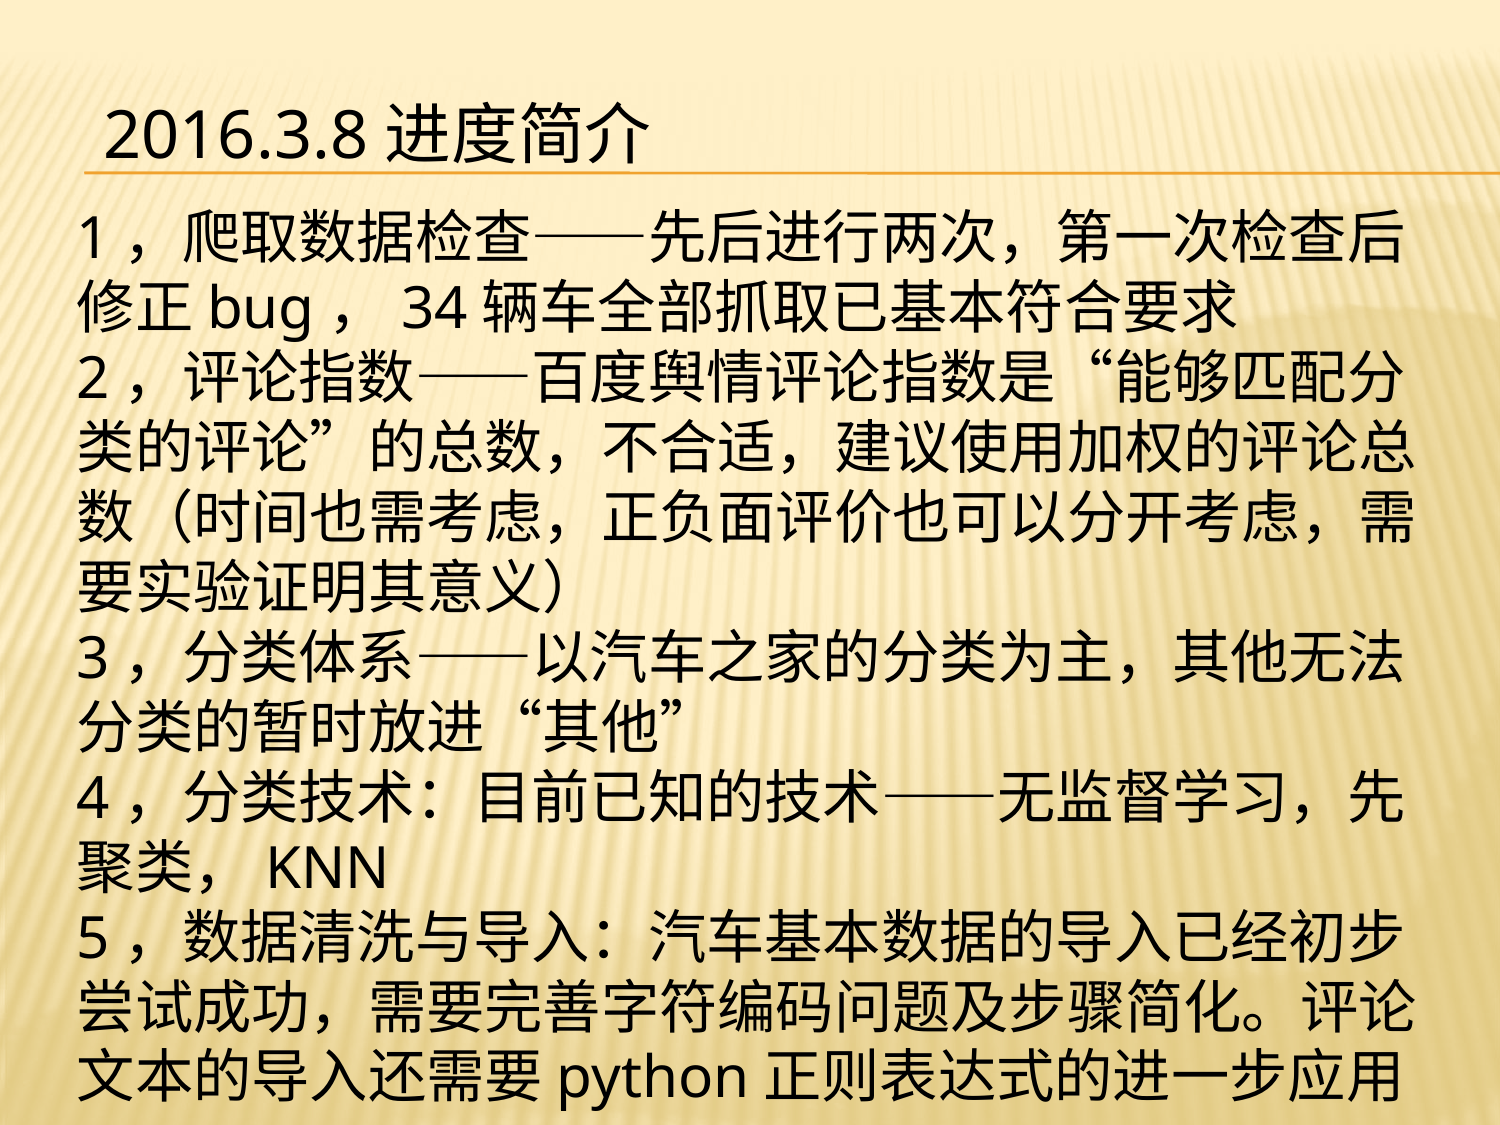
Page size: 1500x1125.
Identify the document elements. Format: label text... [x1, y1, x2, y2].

text_box 2016.3.8进度简介 [88, 84, 1459, 180]
text_box 1，爬取数据检查——先后进行两次，第一次检查后修正bug，34辆车全部抓取已基本符合要求 2，评论指数——百度舆情评论指数是“能够匹配分类的评论”的总数，不合适，建议使用加权的评论总数（时间也需考虑，正负面评价也可以分开考虑，需要实验证明其意义） 3，分类体系——以汽车之家的分类为主，其他无法分类的暂时放进“其他” 4，分类技术：目前已知的技术——无监督学习，先聚类，KNN 5，数据清洗与导入：汽车基本数据的导入已经初步尝试成功，需要完善字符编码问题及步骤简化。评论文本的导入还需要python正则表达式的进一步应用 [62, 192, 1433, 1117]
